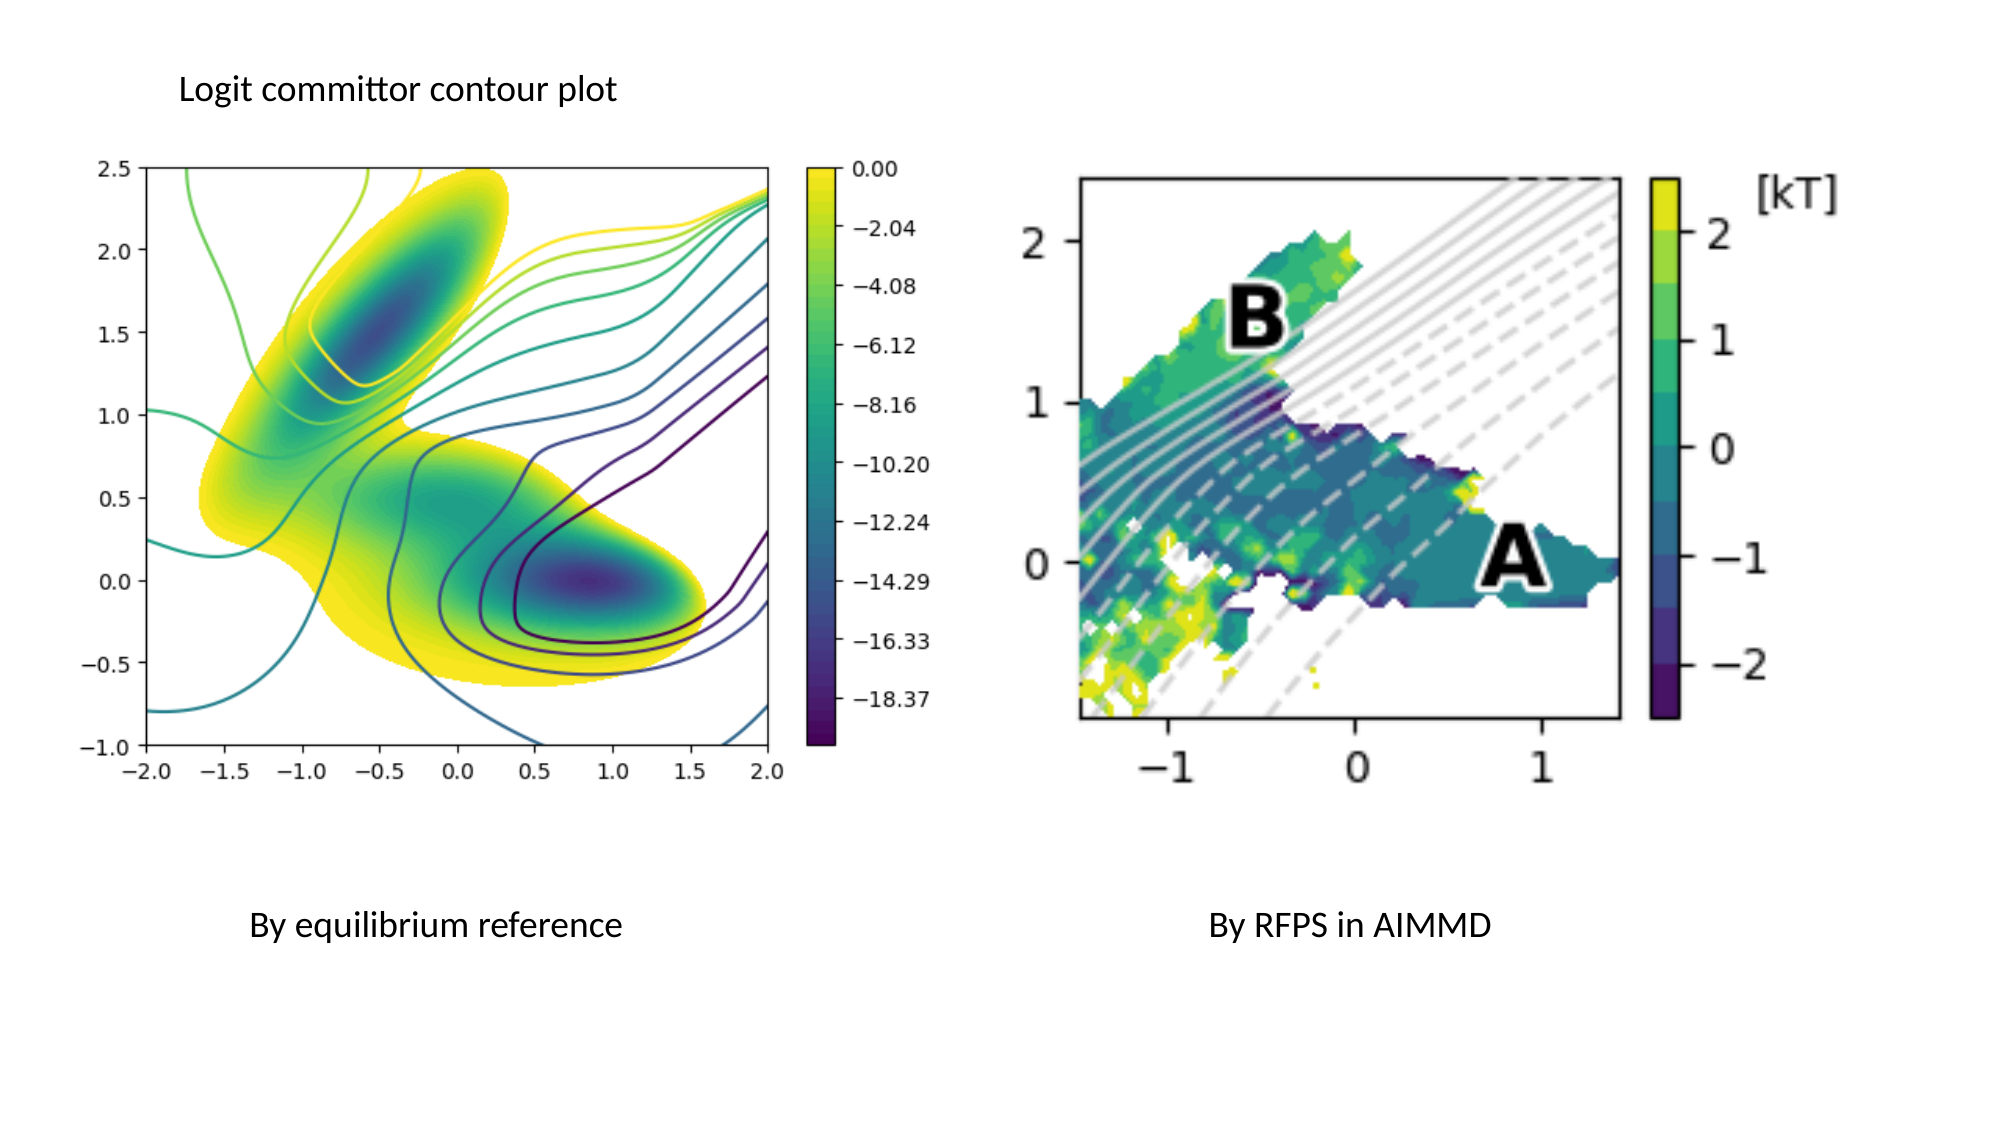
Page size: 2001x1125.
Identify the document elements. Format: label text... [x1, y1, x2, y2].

text_box By RFPS in AIMMD [1193, 892, 1524, 952]
picture [990, 144, 1872, 824]
text_box Logit committor contour plot [164, 56, 1164, 117]
picture [63, 144, 946, 798]
text_box By equilibrium reference [234, 892, 639, 952]
